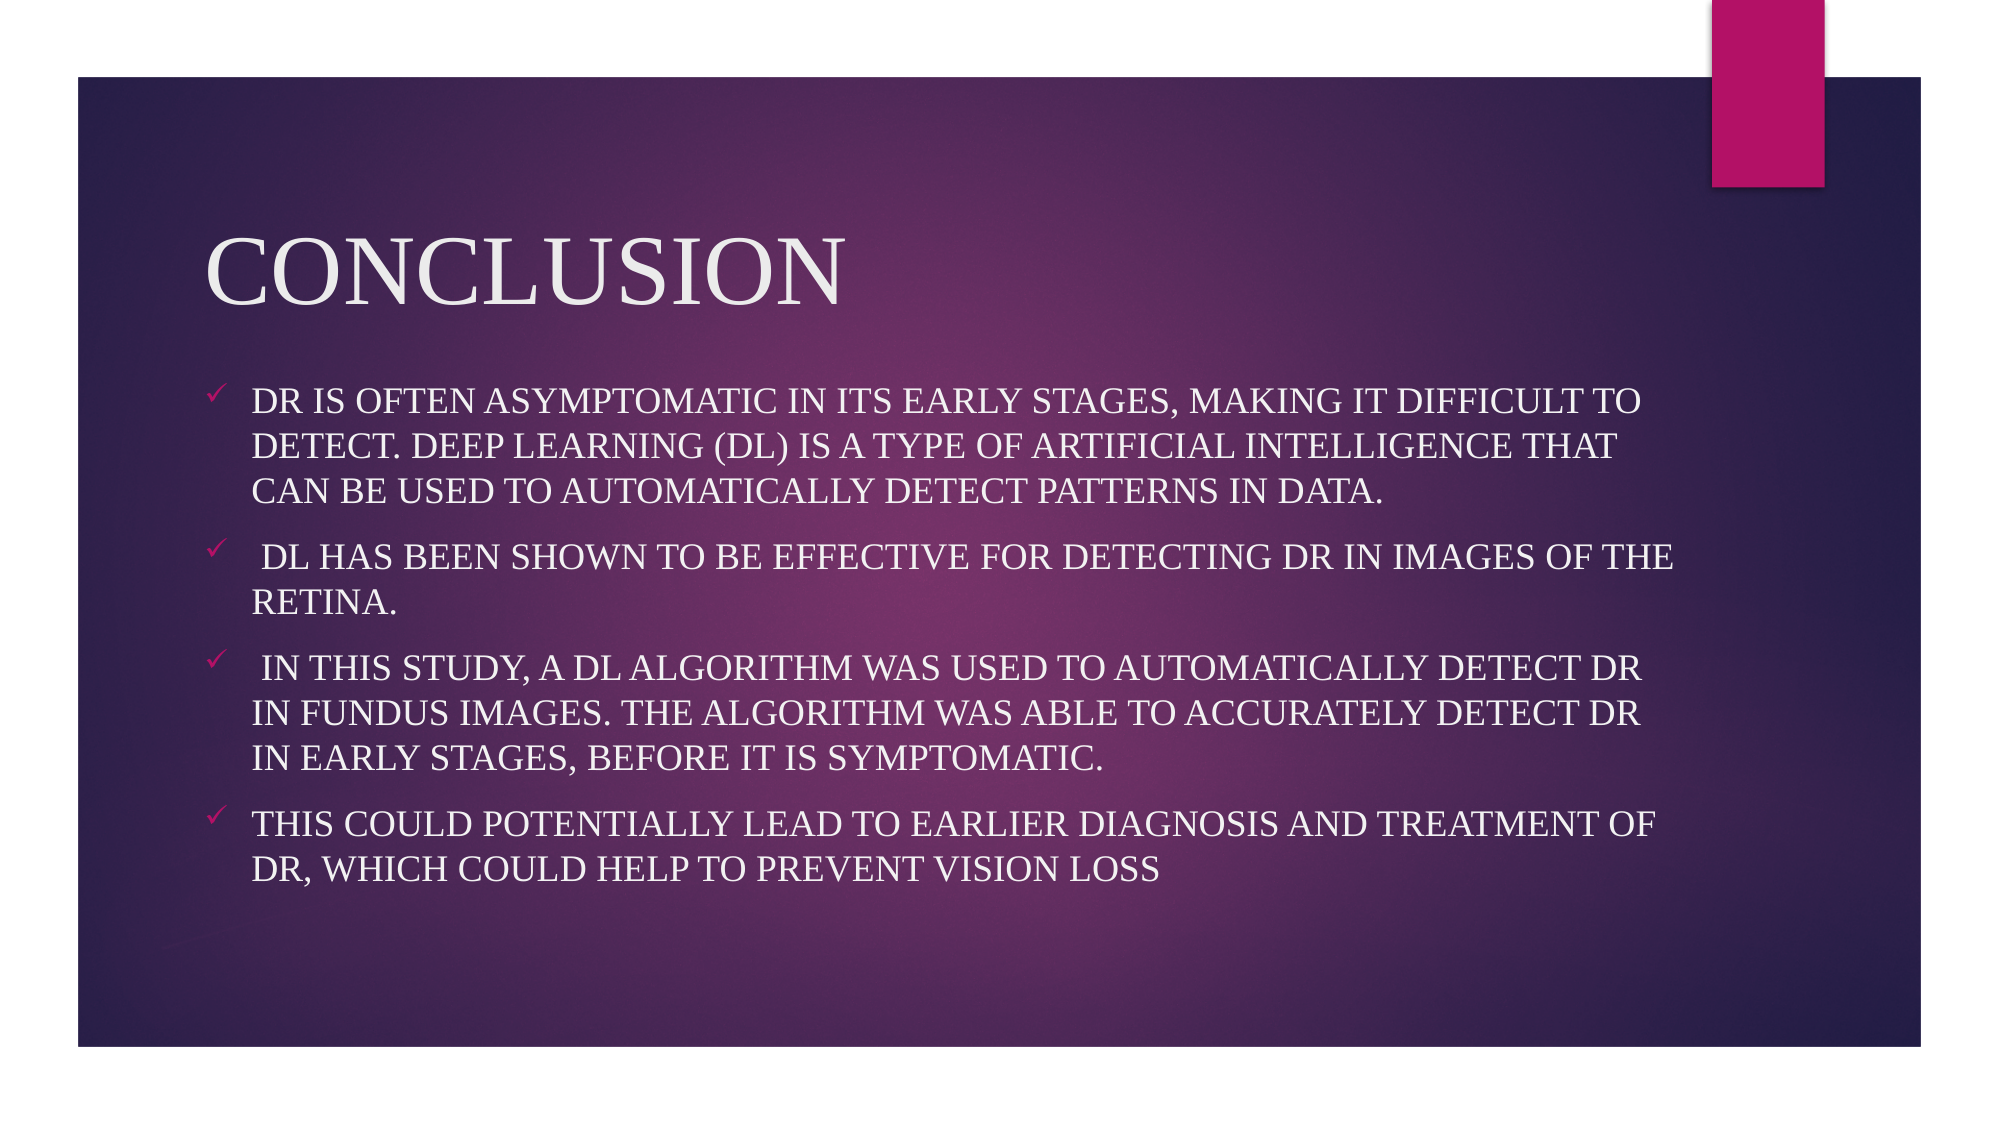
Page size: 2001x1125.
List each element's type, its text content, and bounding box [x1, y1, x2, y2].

subtitle DR is often asymptomatic in its early stages, making it difficult to detect. Deep learning (DL) is a type of artificial intelligence that can be used to automatically detect patterns in data. DL has been shown to be effective for detecting DR in images of the retina. In this study, a DL algorithm was used to automatically detect DR in fundus images. The algorithm was able to accurately detect DR in early stages, before it is symptomatic. This could potentially lead to earlier diagnosis and treatment of DR, which could help to prevent vision loss [189, 368, 1693, 925]
title CONCLUSION [189, 182, 1638, 333]
